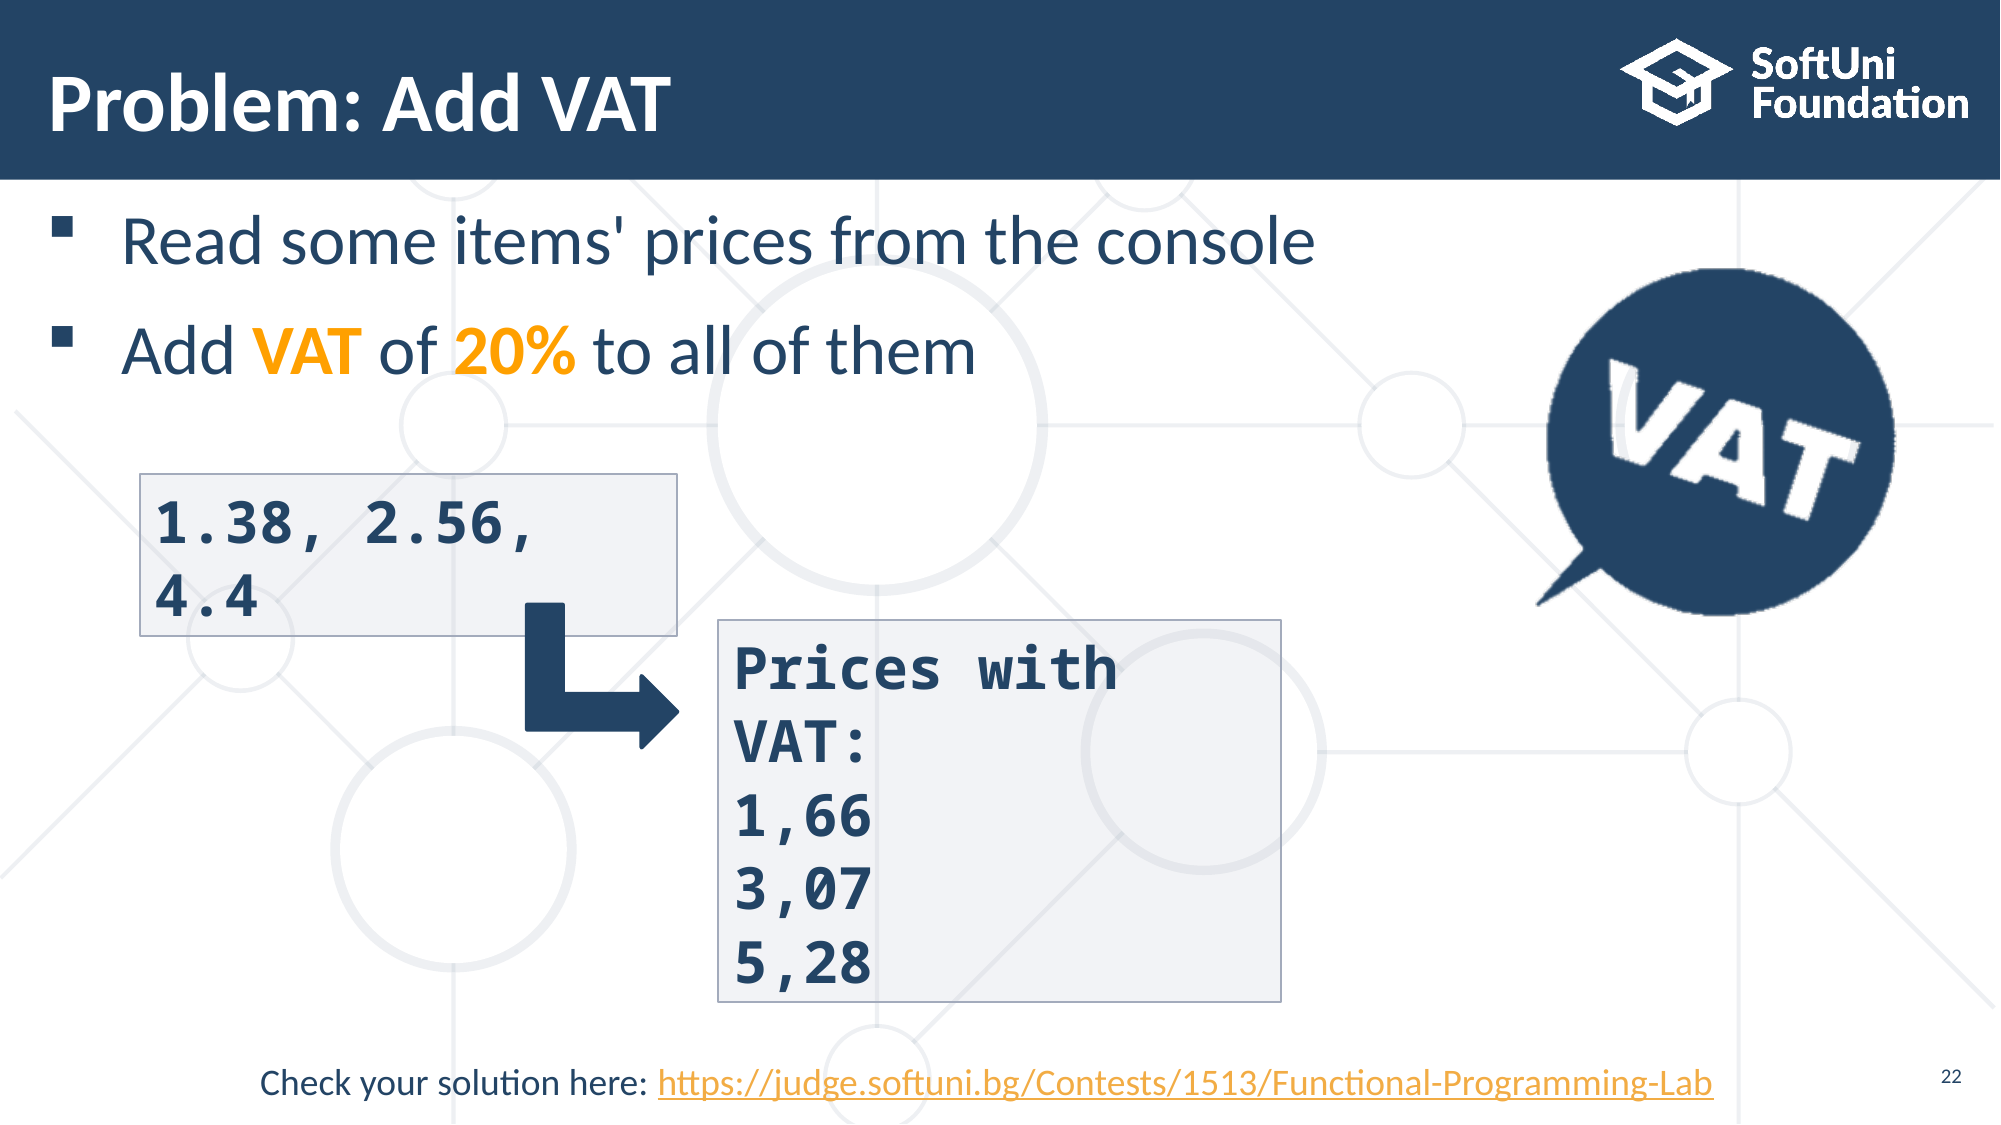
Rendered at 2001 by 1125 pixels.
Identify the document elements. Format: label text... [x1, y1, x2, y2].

text_box Check your solution here: https://judge.softuni.bg/Contests/1513/Functional-Programming-Lab [118, 1050, 1856, 1111]
picture [1619, 38, 1968, 126]
title Problem: Add VAT [31, 6, 1603, 189]
text_box Prices with VAT: 1,66 3,07 5,28 [718, 620, 1281, 1003]
text_box Read some items' prices from the console Add VAT of 20% to all of them [31, 186, 1968, 1100]
picture [1534, 266, 1898, 618]
text_box 1.38, 2.56, 4.4 [139, 473, 678, 636]
text_box [524, 602, 680, 750]
